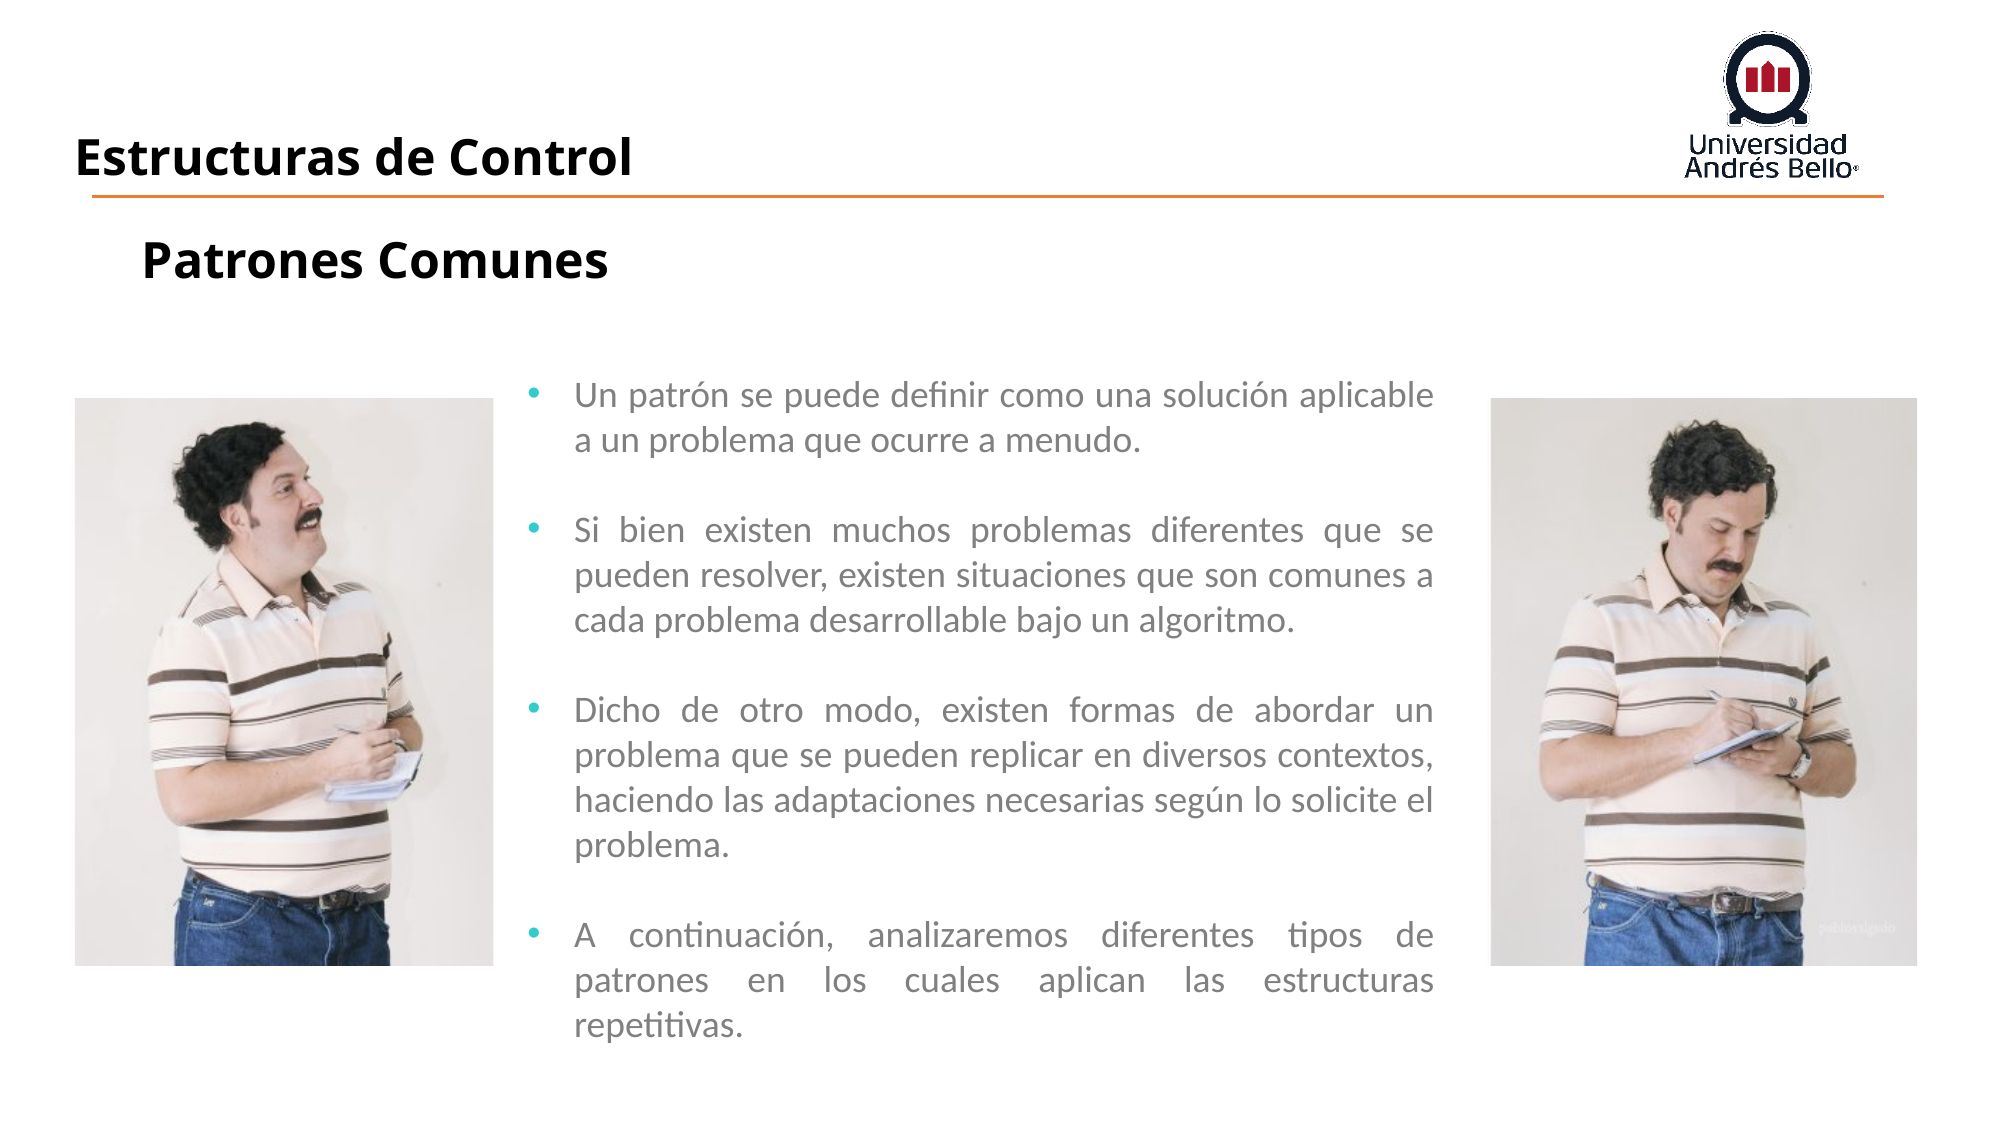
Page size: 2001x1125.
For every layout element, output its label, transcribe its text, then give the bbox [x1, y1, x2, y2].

text_box Estructuras de Control [59, 118, 1156, 235]
text_box Un patrón se puede definir como una solución aplicable a un problema que ocurre a menudo. Si bien existen muchos problemas diferentes que se pueden resolver, existen situaciones que son comunes a cada problema desarrollable bajo un algoritmo. Dicho de otro modo, existen formas de abordar un problema que se pueden replicar en diversos contextos, haciendo las adaptaciones necesarias según lo solicite el problema. A continuación, analizaremos diferentes tipos de patrones en los cuales aplican las estructuras repetitivas. [512, 362, 1451, 859]
picture [1684, 31, 1859, 179]
text_box Patrones Comunes [126, 221, 801, 305]
picture [1487, 398, 1918, 966]
picture [74, 398, 494, 966]
